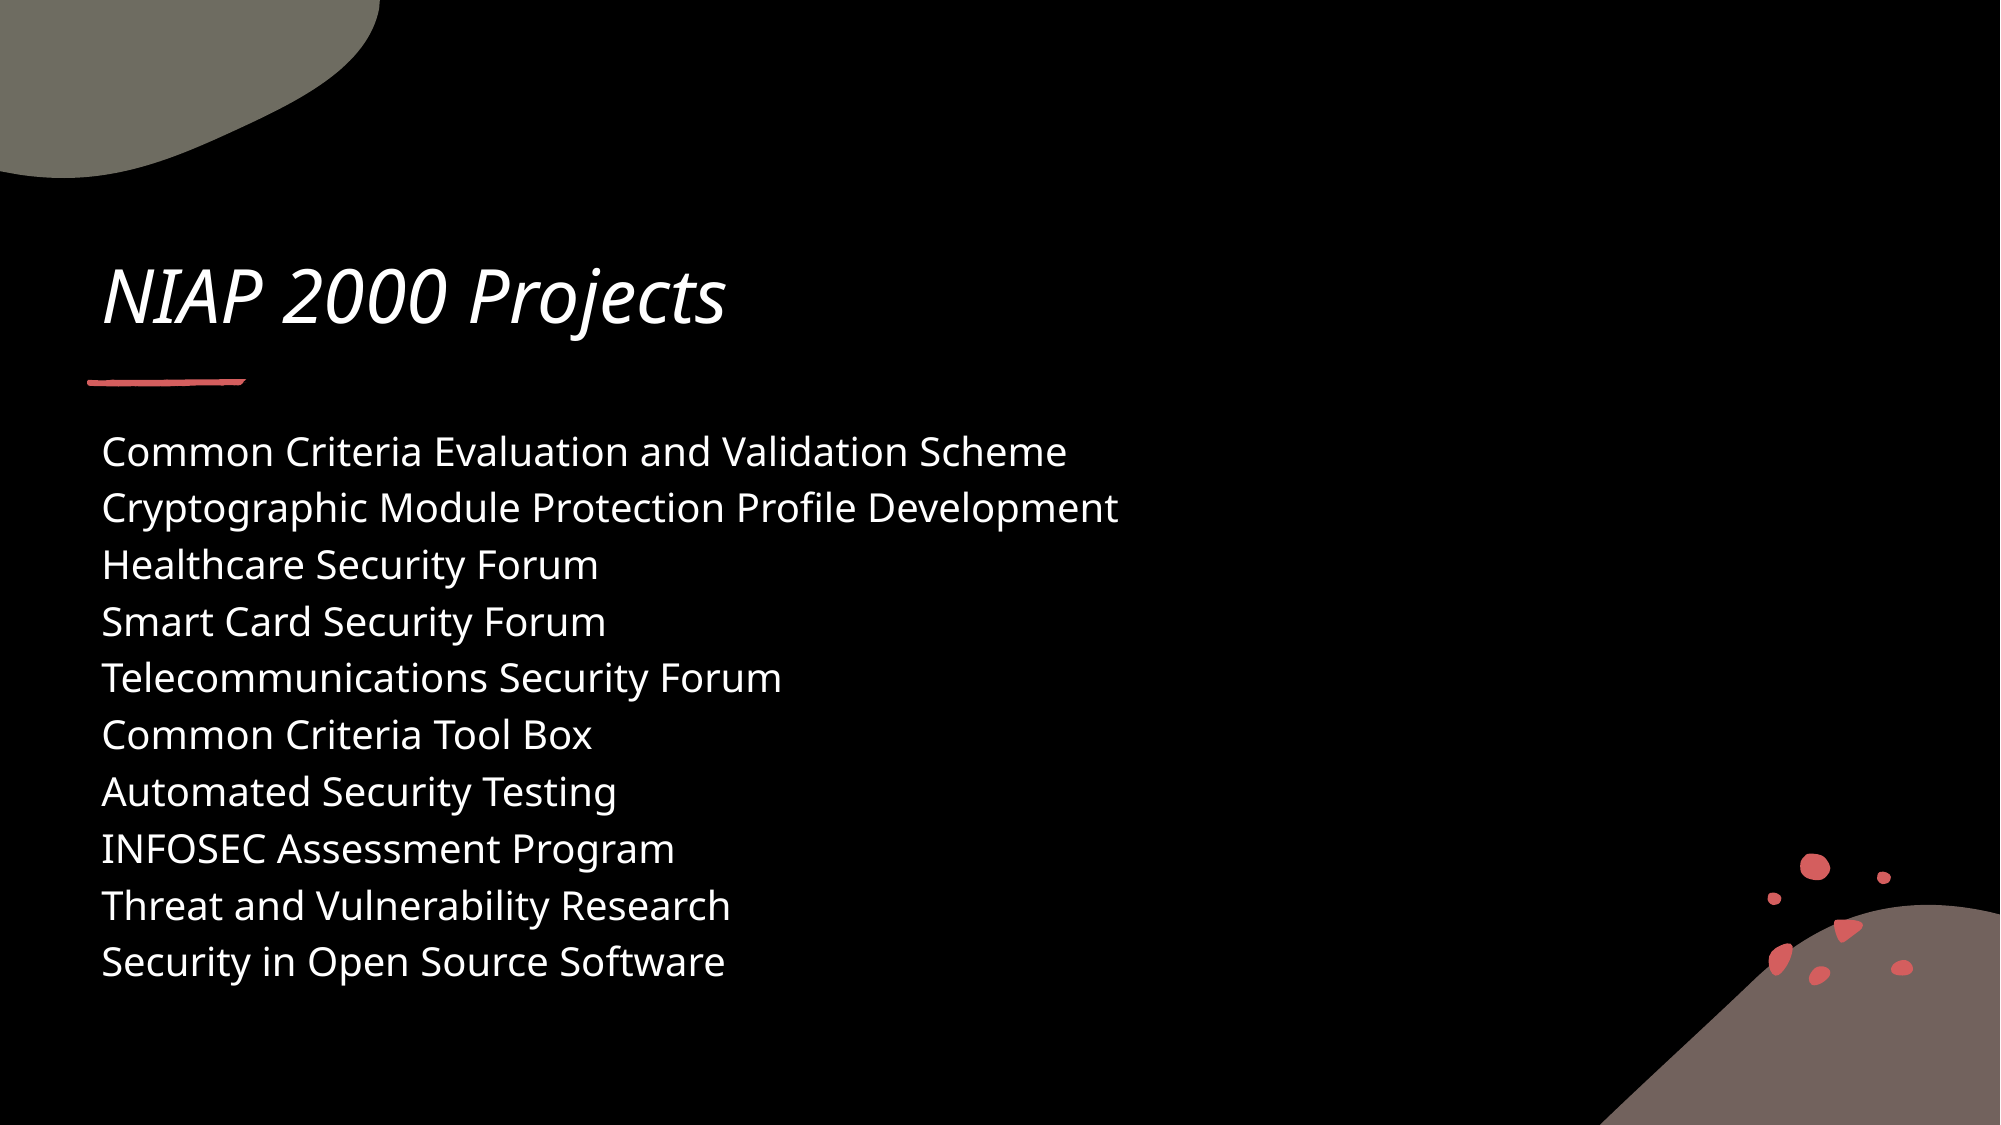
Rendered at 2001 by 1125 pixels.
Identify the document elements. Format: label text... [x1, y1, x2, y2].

list Common Criteria Evaluation and Validation Scheme Cryptographic Module Protection Profile Development Healthcare Security Forum Smart Card Security Forum Telecommunications Security Forum Common Criteria Tool Box Automated Security Testing INFOSEC Assessment Program Threat and Vulnerability Research Security in Open Source Software [86, 413, 1740, 996]
title NIAP 2000 Projects [86, 129, 1740, 347]
